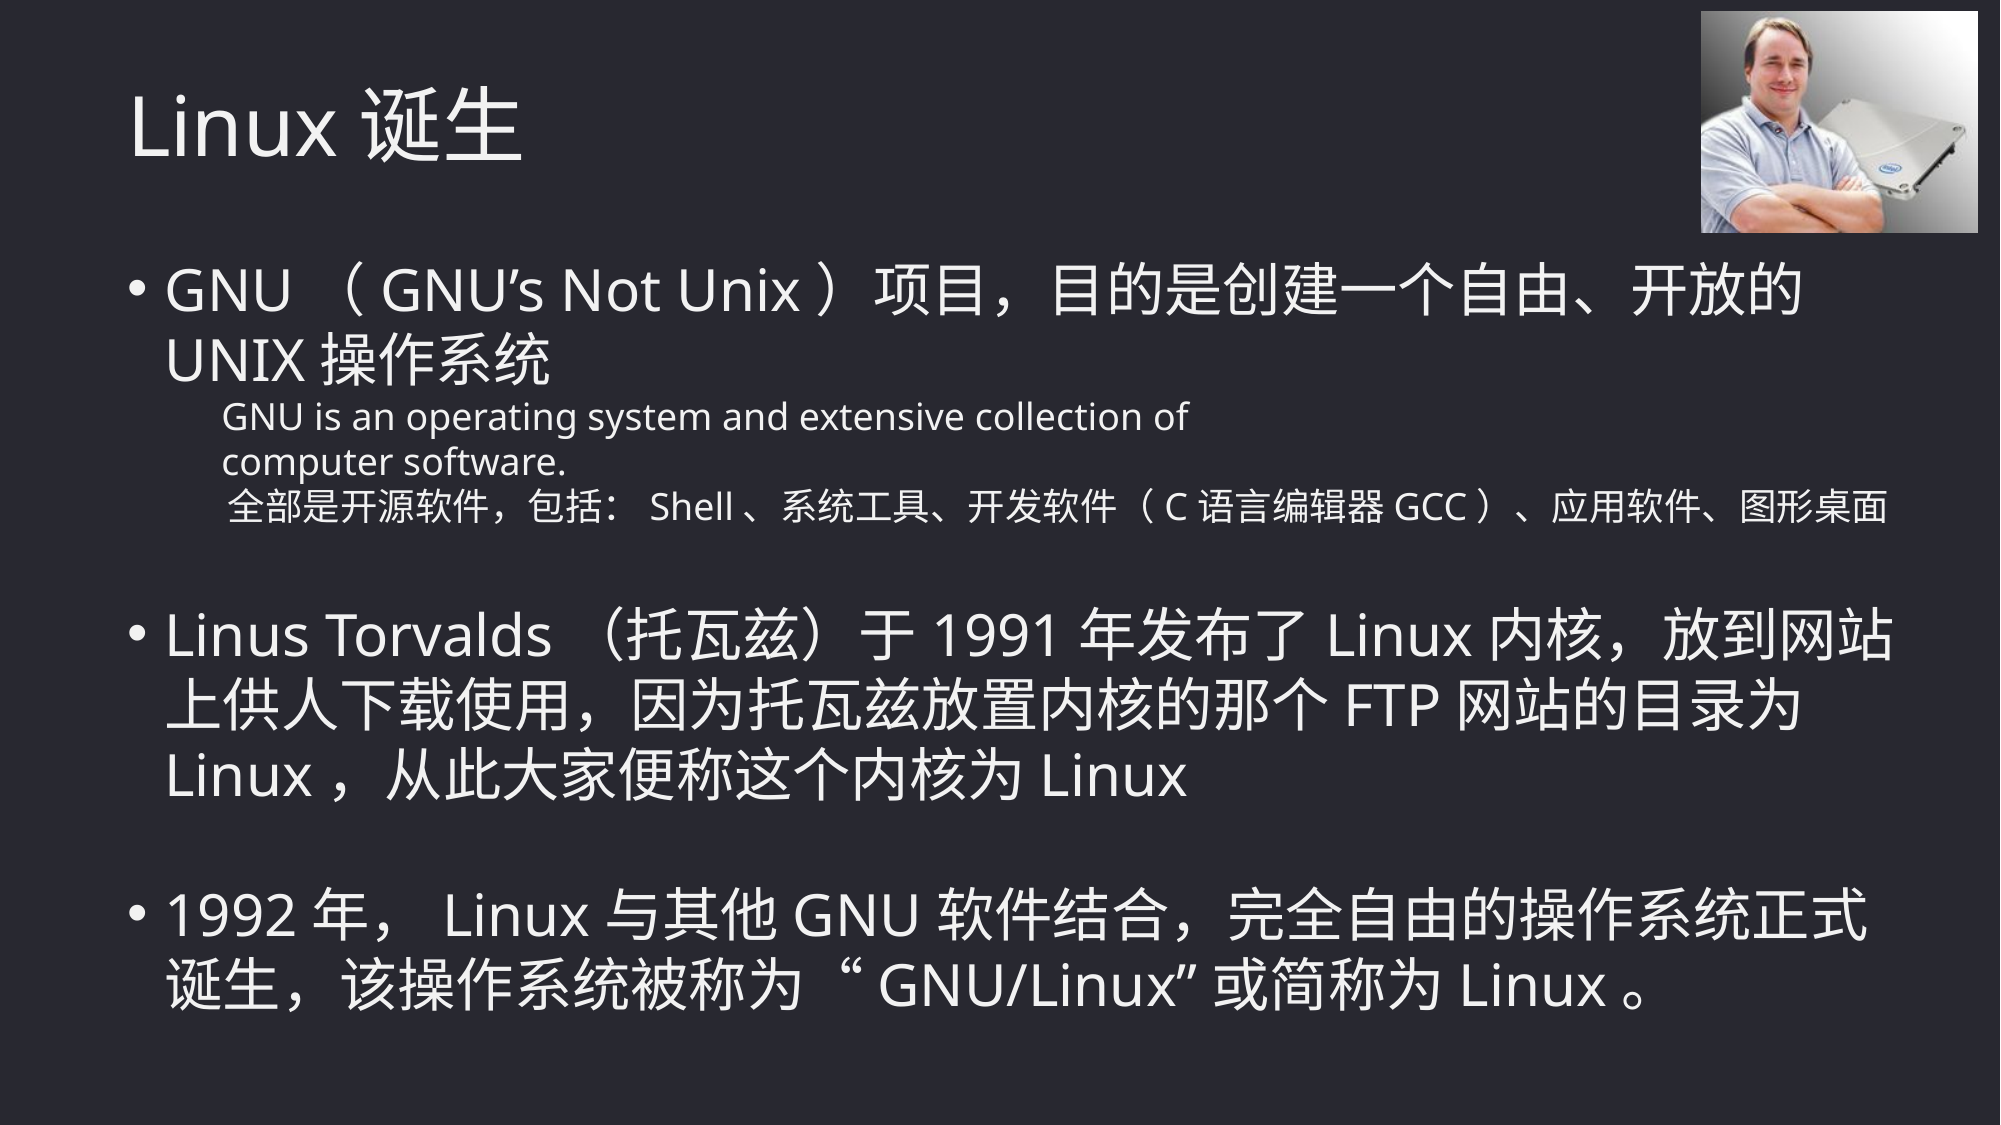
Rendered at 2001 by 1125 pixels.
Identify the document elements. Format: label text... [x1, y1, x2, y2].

text_box GNU（GNU’s Not Unix）项目，目的是创建一个自由、开放的UNIX操作系统 GNU is an operating system and extensive collection of computer software. 全部是开源软件，包括：Shell、系统工具、开发软件（C语言编辑器GCC）、应用软件、图形桌面 Linus Torvalds（托瓦兹）于1991年发布了Linux内核，放到网站上供人下载使用，因为托瓦兹放置内核的那个FTP网站的目录为Linux，从此大家便称这个内核为Linux 1992年，Linux与其他GNU软件结合，完全自由的操作系统正式诞生，该操作系统被称为“GNU/Linux”或简称为Linux。 [112, 245, 1914, 1094]
text_box Linux诞生 [112, 77, 1387, 233]
picture [1701, 11, 1978, 233]
